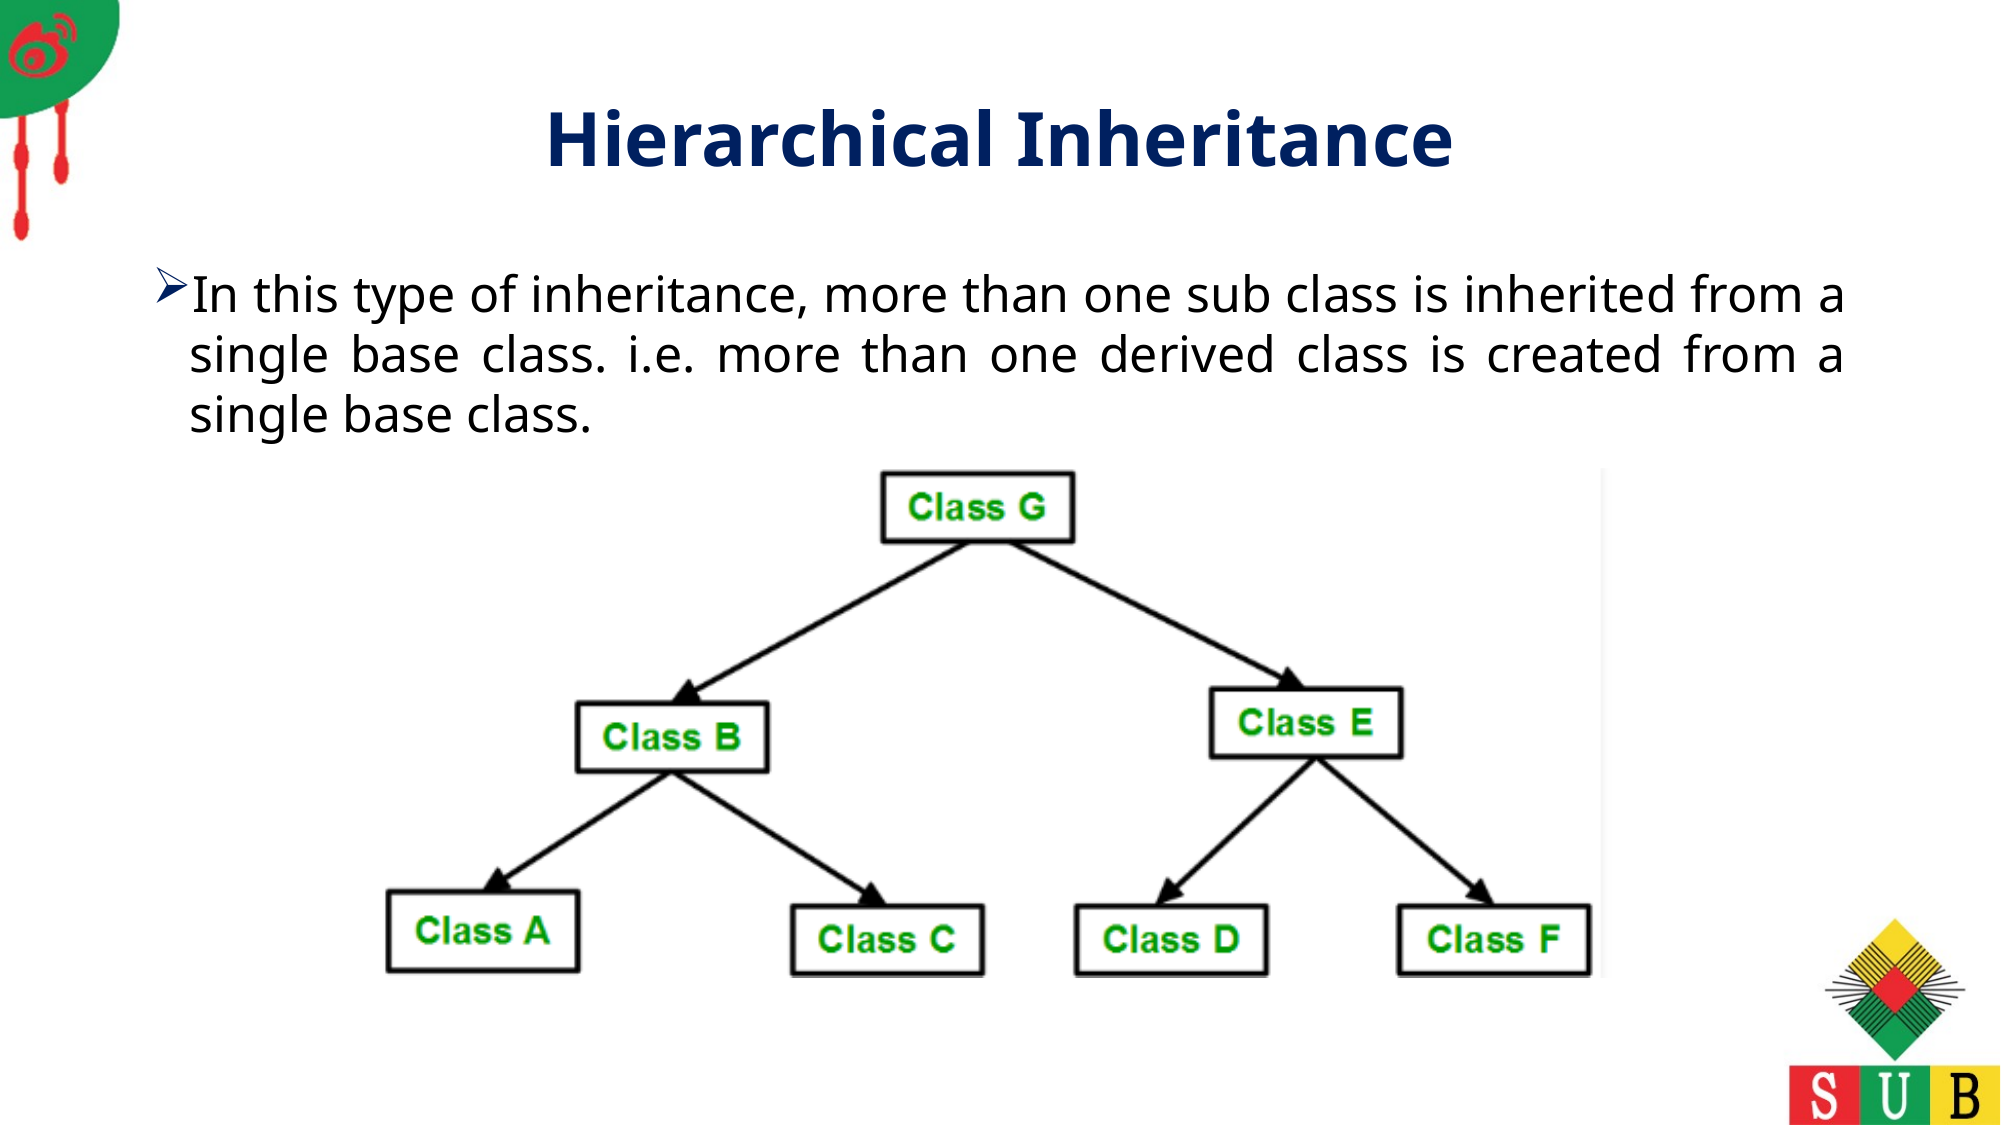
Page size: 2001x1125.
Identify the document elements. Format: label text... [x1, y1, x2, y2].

picture [0, 0, 2001, 1125]
list In this type of inheritance, more than one sub class is inherited from a single base class. i.e. more than one derived class is created from a single base class. [137, 254, 1863, 1109]
title Hierarchical Inheritance [137, 59, 1863, 225]
